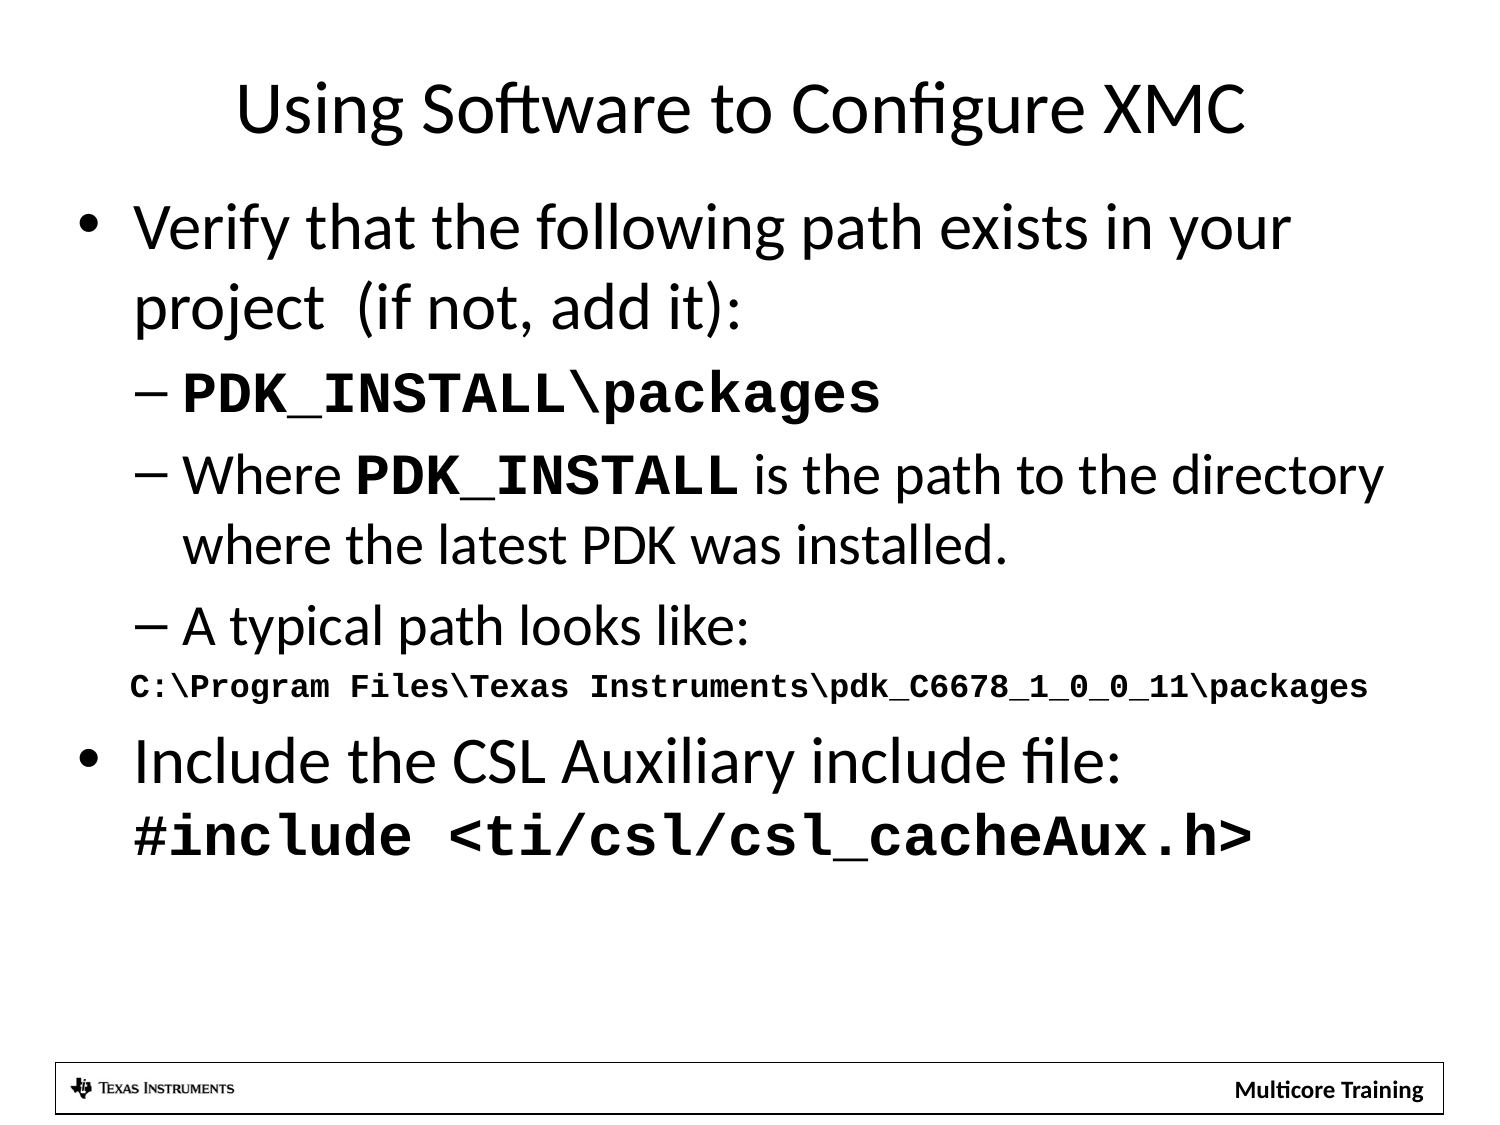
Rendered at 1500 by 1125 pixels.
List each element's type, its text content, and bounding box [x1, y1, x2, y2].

list Verify that the following path exists in your project (if not, add it): PDK_INSTALL\packages Where PDK_INSTALL is the path to the directory where the latest PDK was installed. A typical path looks like: C:\Program Files\Texas Instruments\pdk_C6678_1_0_0_11\packages Include the CSL Auxiliary include file: #include <ti/csl/csl_cacheAux.h> [62, 174, 1438, 976]
title Using Software to Configure XMC [74, 32, 1426, 174]
picture [59, 1066, 245, 1110]
